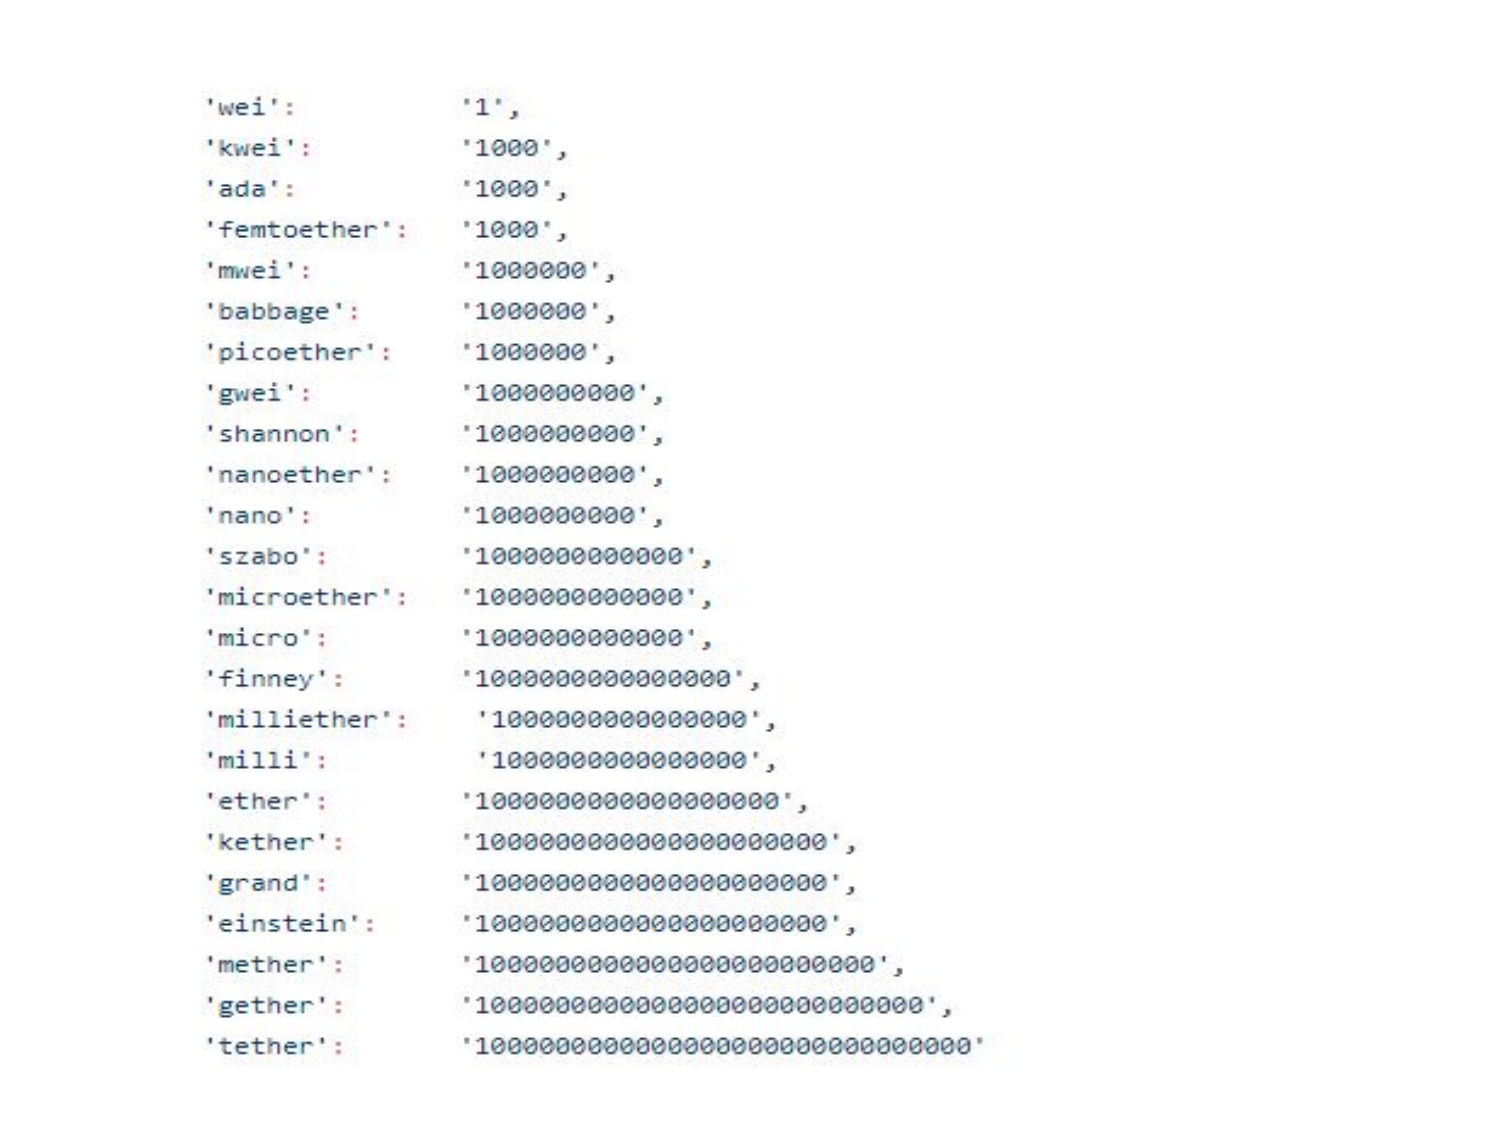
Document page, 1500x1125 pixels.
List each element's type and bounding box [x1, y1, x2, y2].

list [124, 87, 1039, 1076]
